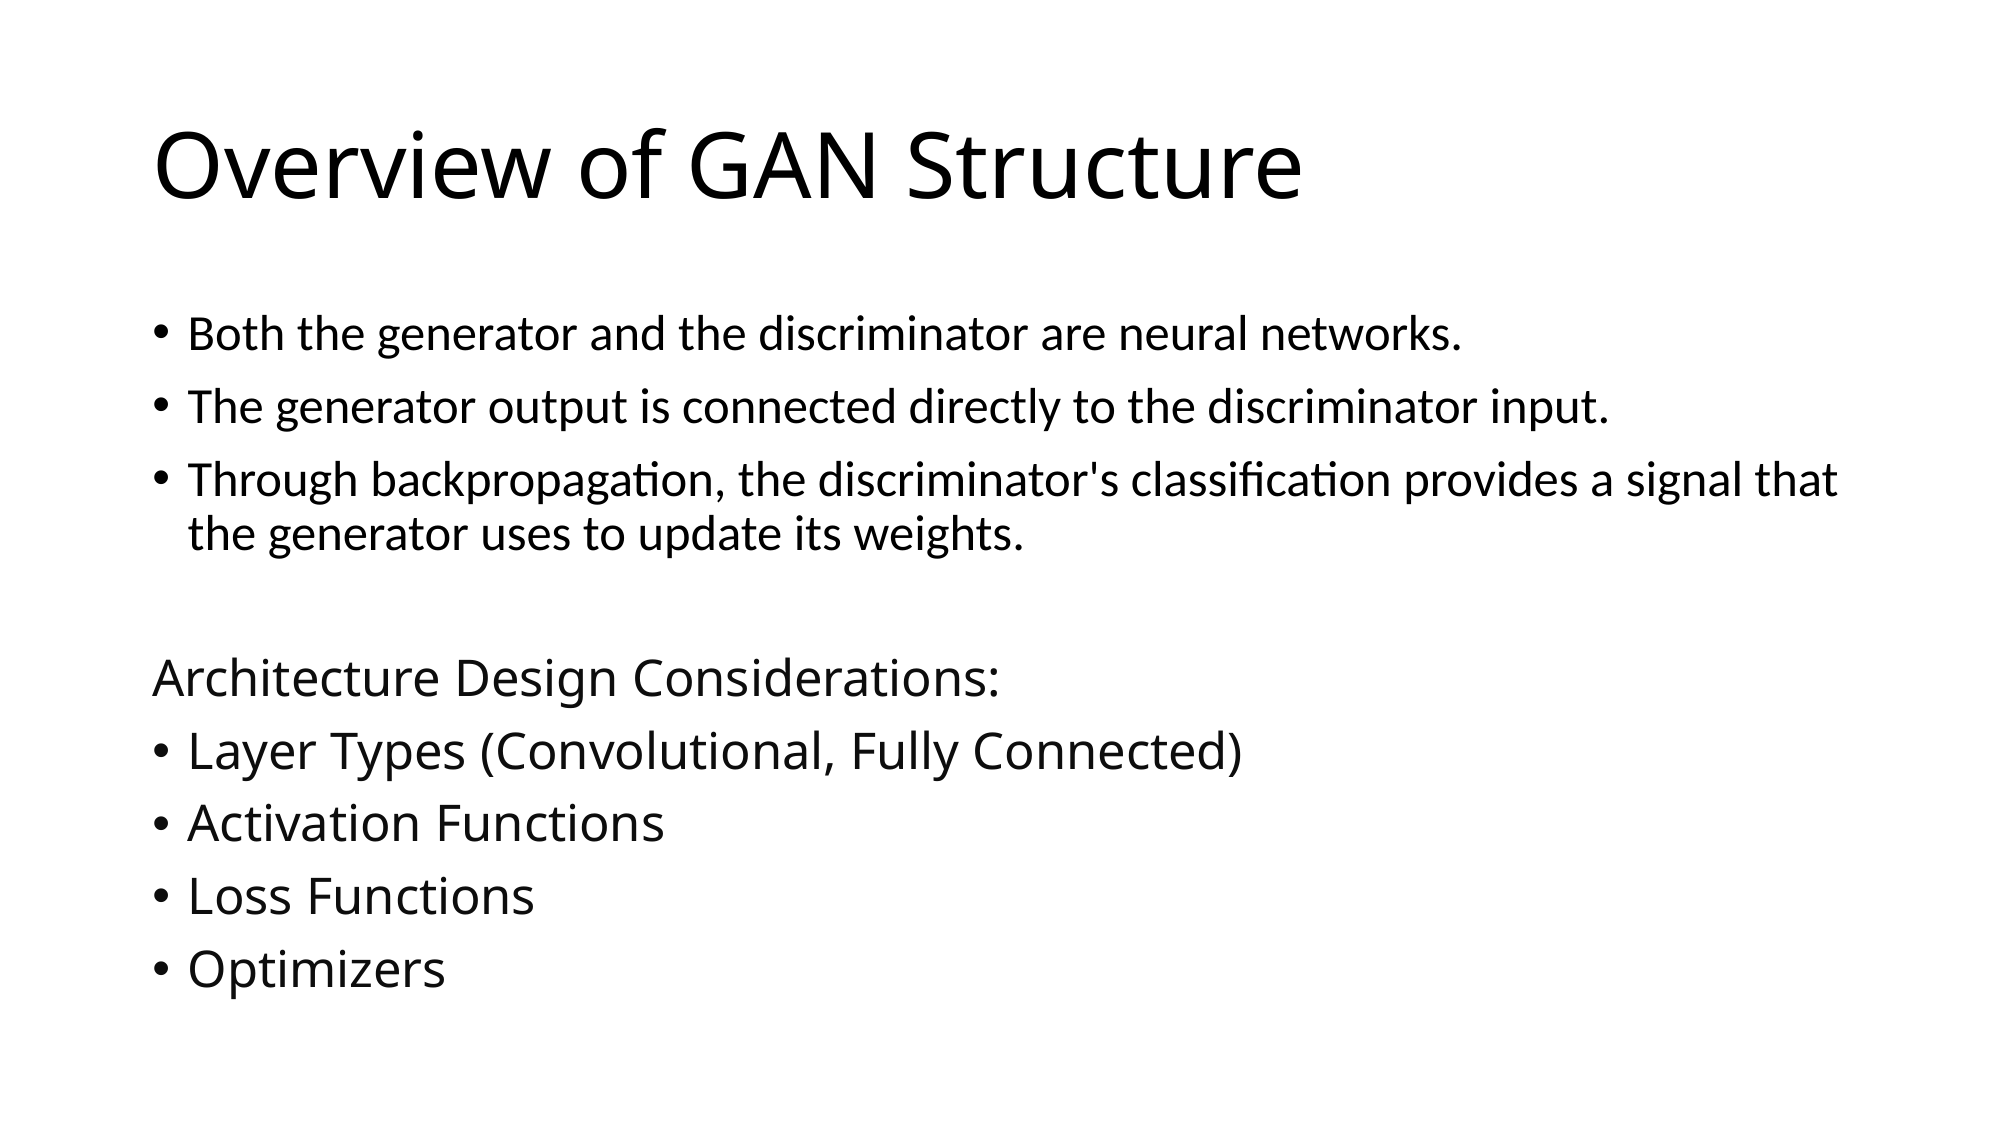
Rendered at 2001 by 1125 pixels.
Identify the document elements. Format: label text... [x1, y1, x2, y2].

list Both the generator and the discriminator are neural networks. The generator output is connected directly to the discriminator input. Through backpropagation, the discriminator's classification provides a signal that the generator uses to update its weights. Architecture Design Considerations: Layer Types (Convolutional, Fully Connected) Activation Functions Loss Functions Optimizers [137, 299, 1863, 1014]
title Overview of GAN Structure [137, 59, 1863, 278]
